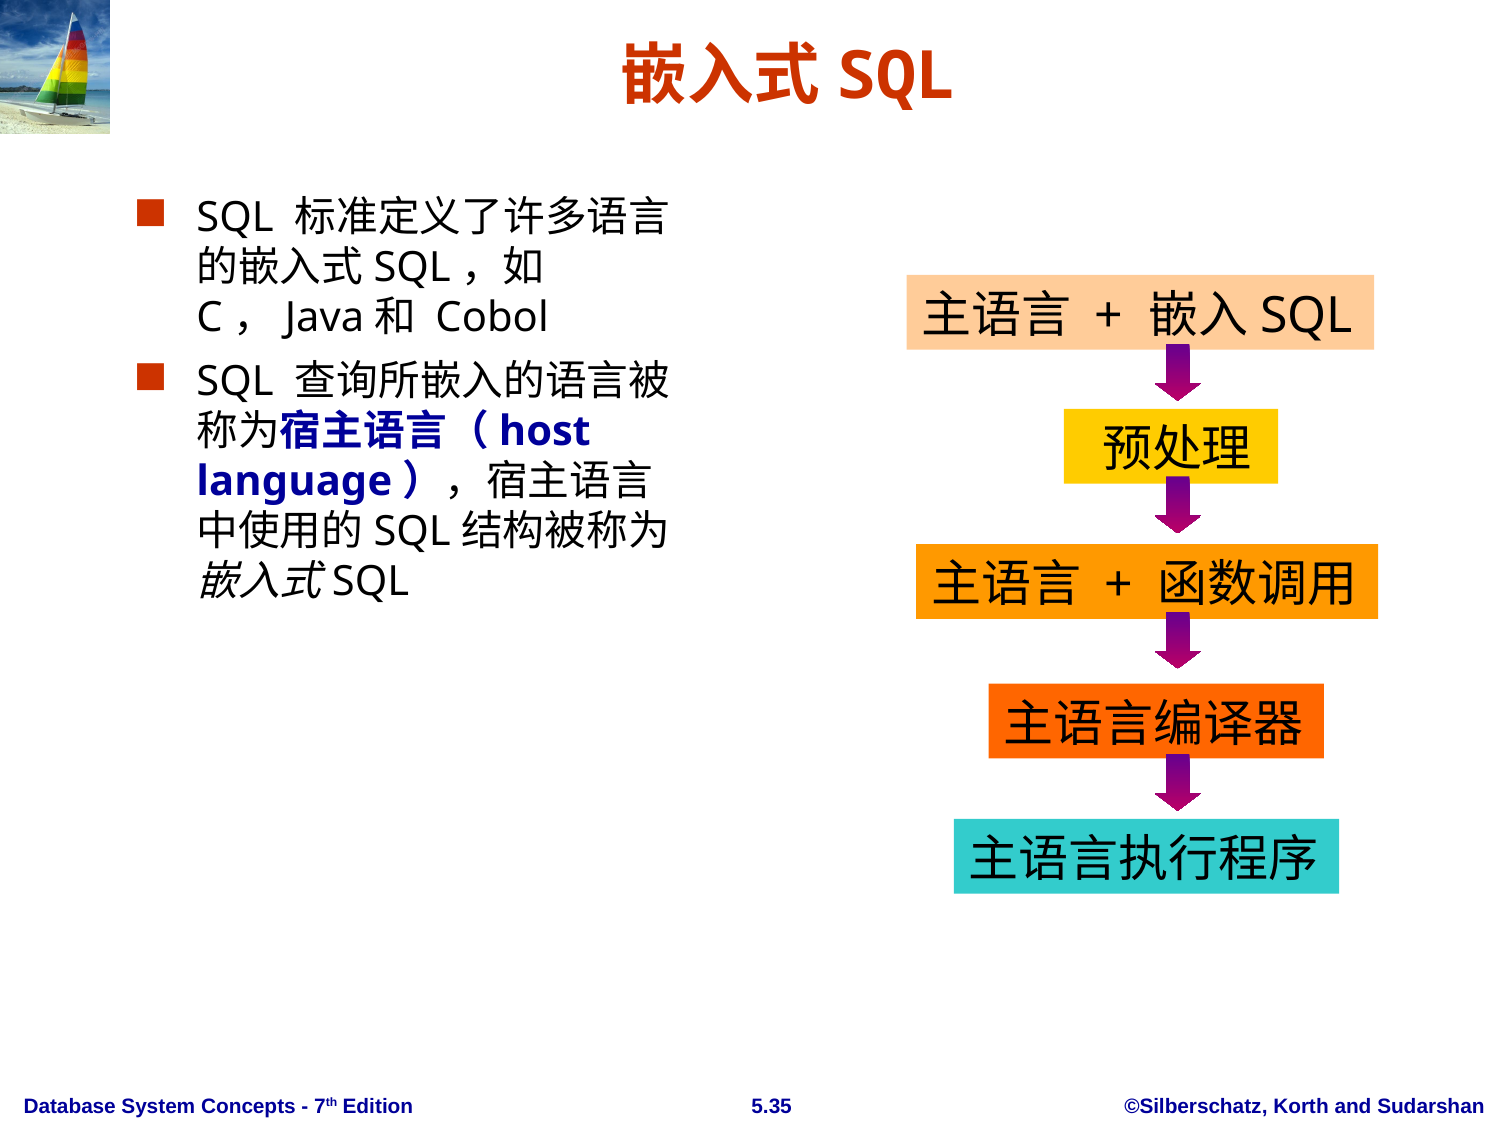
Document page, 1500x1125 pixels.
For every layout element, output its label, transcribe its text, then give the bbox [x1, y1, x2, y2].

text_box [909, 274, 1385, 896]
list SQL 标准定义了许多语言的嵌入式SQL，如 C，Java和 Cobol SQL 查询所嵌入的语言被称为宿主语言（host language），宿主语言中使用的SQL结构被称为嵌入式SQL [125, 182, 697, 982]
title 嵌入式SQL [126, 19, 1451, 120]
picture [0, 0, 110, 134]
